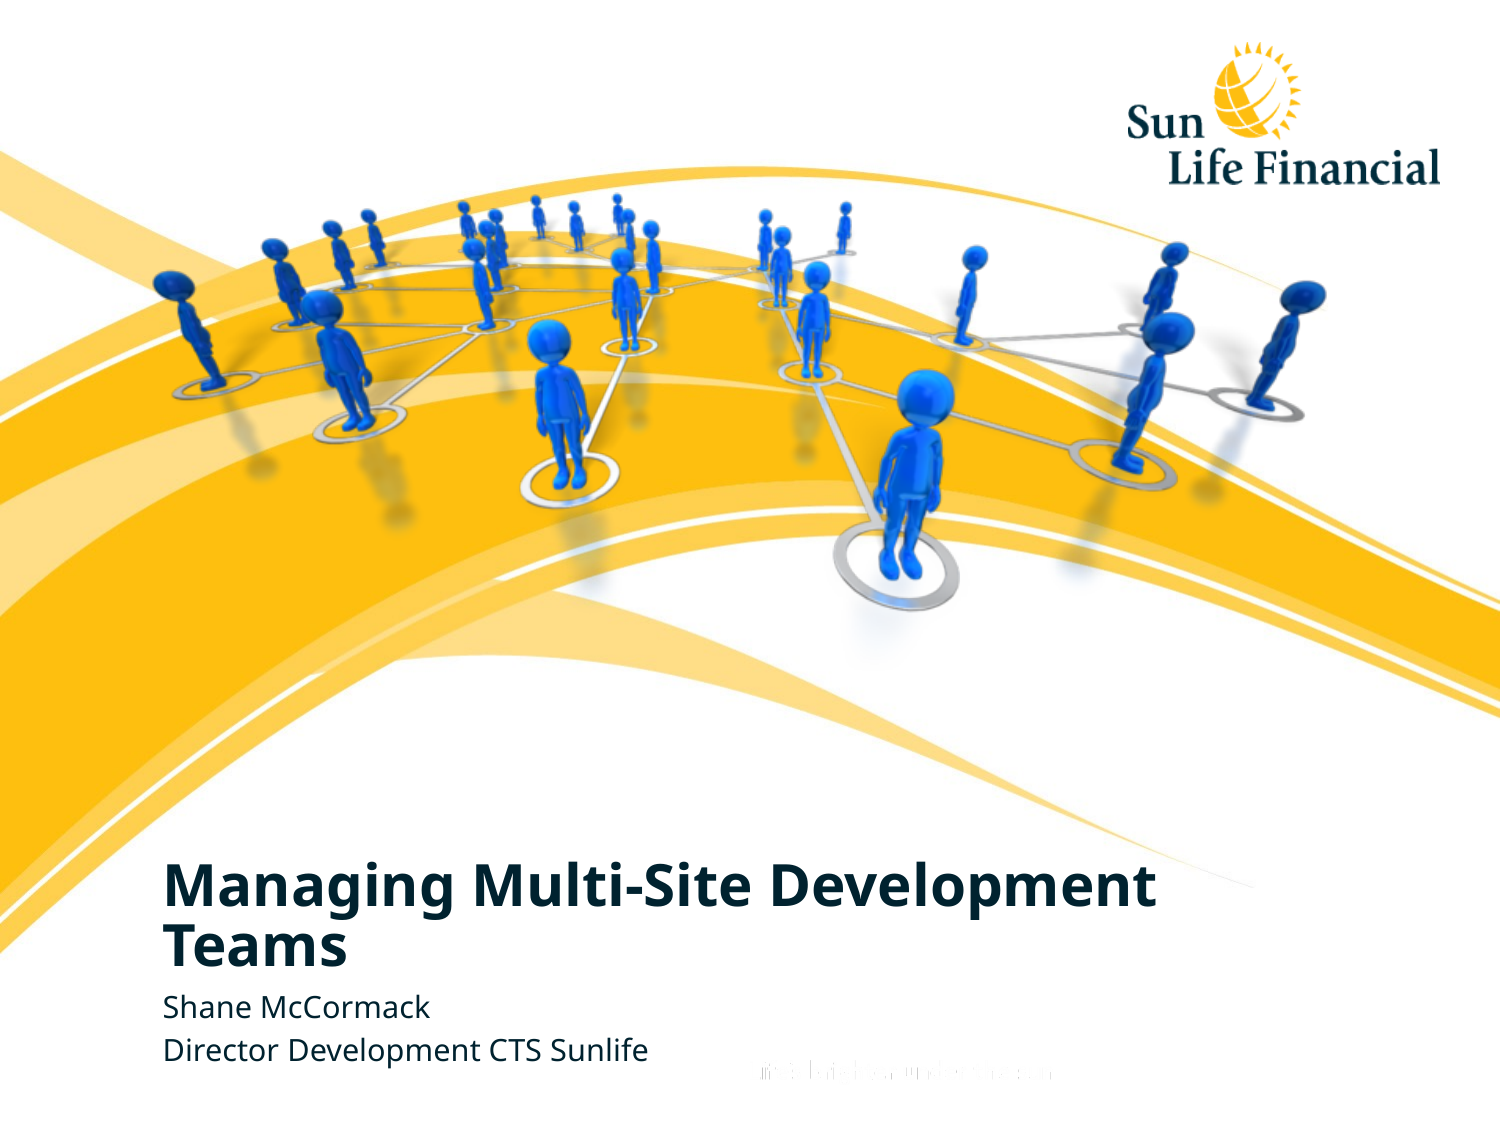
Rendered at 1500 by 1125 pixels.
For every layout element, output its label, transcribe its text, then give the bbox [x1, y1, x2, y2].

subtitle Shane McCormack Director Development CTS Sunlife [162, 987, 776, 1076]
picture [750, 1060, 1053, 1085]
title Managing Multi-Site Development Teams [162, 862, 1288, 976]
picture [0, 0, 1500, 1050]
